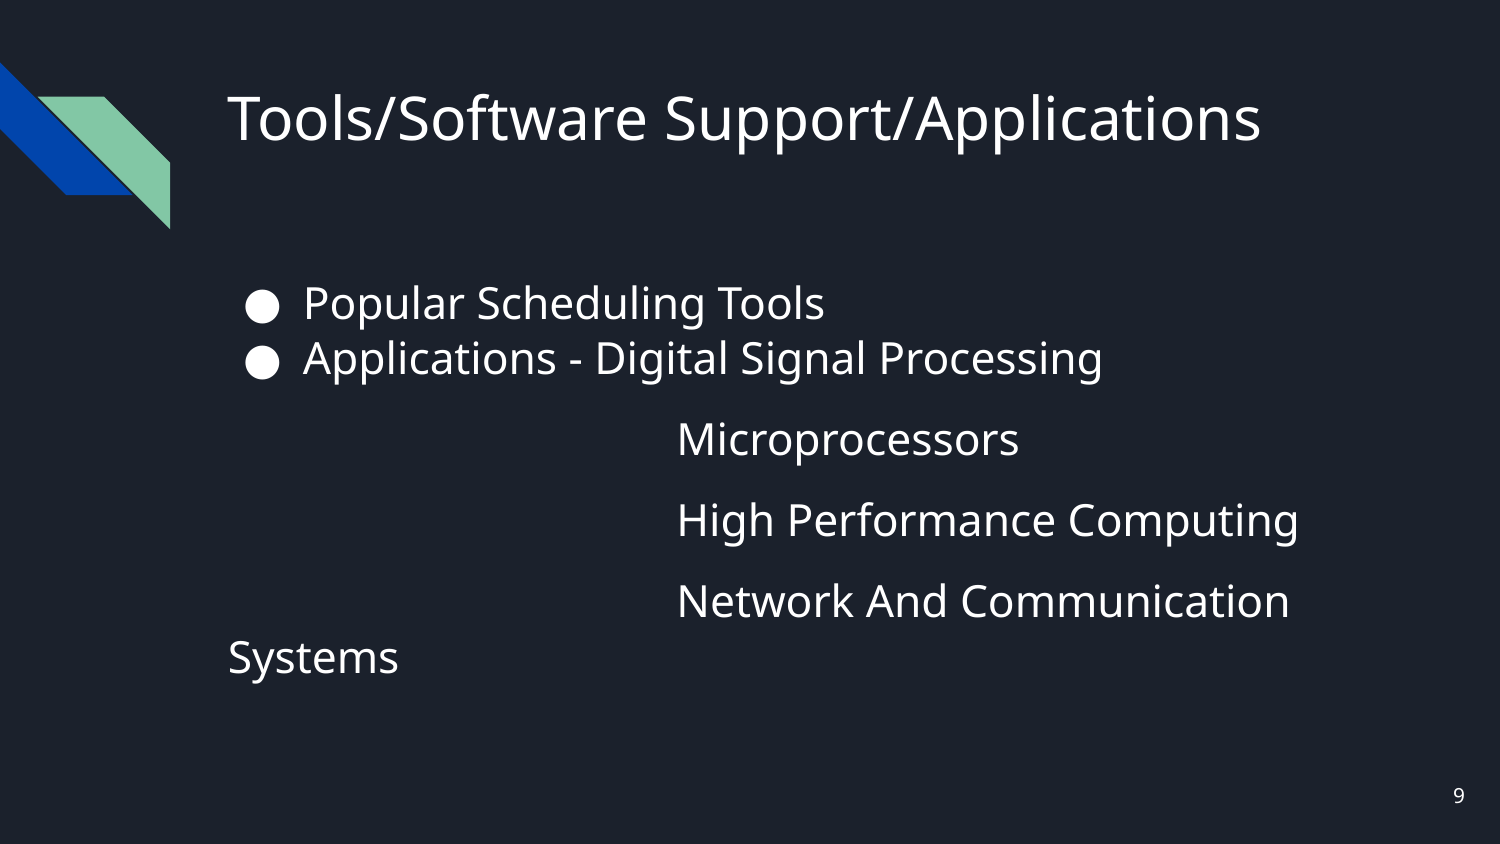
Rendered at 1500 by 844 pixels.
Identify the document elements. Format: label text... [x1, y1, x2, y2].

slide_number ‹#› [1389, 764, 1480, 830]
title Tools/Software Support/Applications [212, 64, 1368, 215]
list Popular Scheduling Tools Applications - Digital Signal Processing Microprocessors High Performance Computing Network And Communication Systems [212, 257, 1368, 735]
